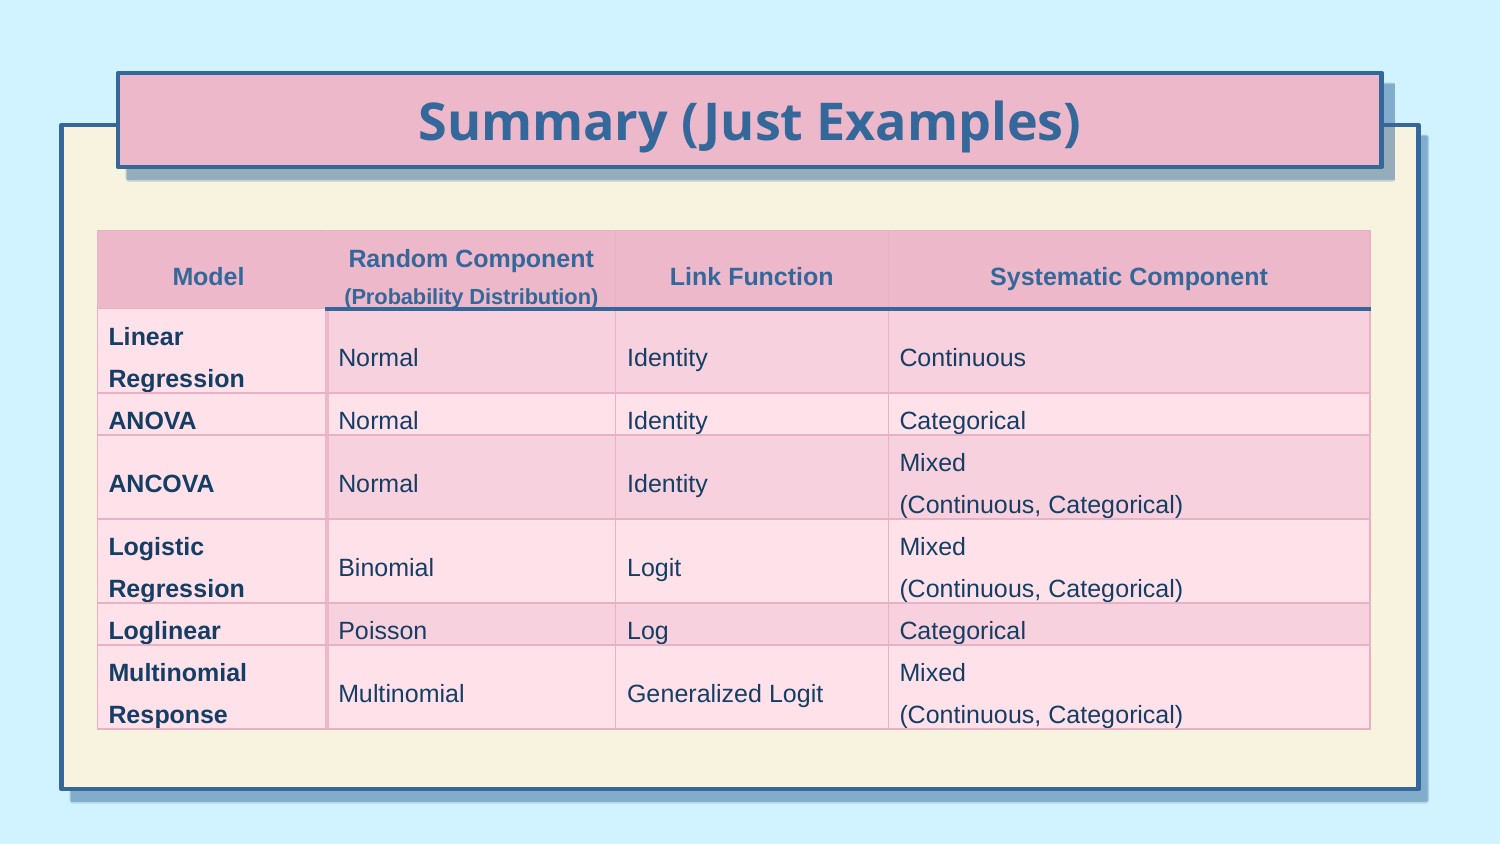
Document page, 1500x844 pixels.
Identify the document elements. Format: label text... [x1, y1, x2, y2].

table_cell Normal [329, 436, 615, 518]
table_cell Linear Regression [98, 309, 325, 392]
table_cell Normal [329, 394, 615, 434]
table_cell Binomial [329, 520, 615, 602]
table_cell Identity [616, 311, 888, 392]
table_cell Log [616, 604, 888, 644]
table_cell Identity [616, 436, 888, 518]
table_cell Generalized Logit [616, 646, 888, 728]
table_cell Mixed (Continuous, Categorical) [889, 646, 1369, 728]
table_cell Logit [616, 520, 888, 602]
table_cell Mixed (Continuous, Categorical) [889, 436, 1369, 518]
table_cell Loglinear [98, 604, 325, 644]
table_header Link Function [616, 231, 888, 307]
title Summary (Just Examples) [116, 71, 1384, 169]
table_header Model [98, 231, 325, 308]
table_cell Multinomial Response [98, 646, 325, 728]
table_cell Logistic Regression [98, 520, 325, 602]
table_cell Categorical [889, 604, 1369, 644]
table_cell Normal [329, 311, 615, 392]
table_cell ANCOVA [98, 436, 325, 518]
table_header Random Component (Probability Distribution) [329, 231, 615, 307]
table_cell ANOVA [98, 394, 325, 434]
table_cell Identity [616, 394, 888, 434]
table_cell Categorical [889, 394, 1369, 434]
table_cell Poisson [329, 604, 615, 644]
table_cell Continuous [889, 311, 1369, 392]
table_cell Mixed (Continuous, Categorical) [889, 520, 1369, 602]
table_header Systematic Component [889, 231, 1369, 307]
table_cell Multinomial [329, 646, 615, 728]
